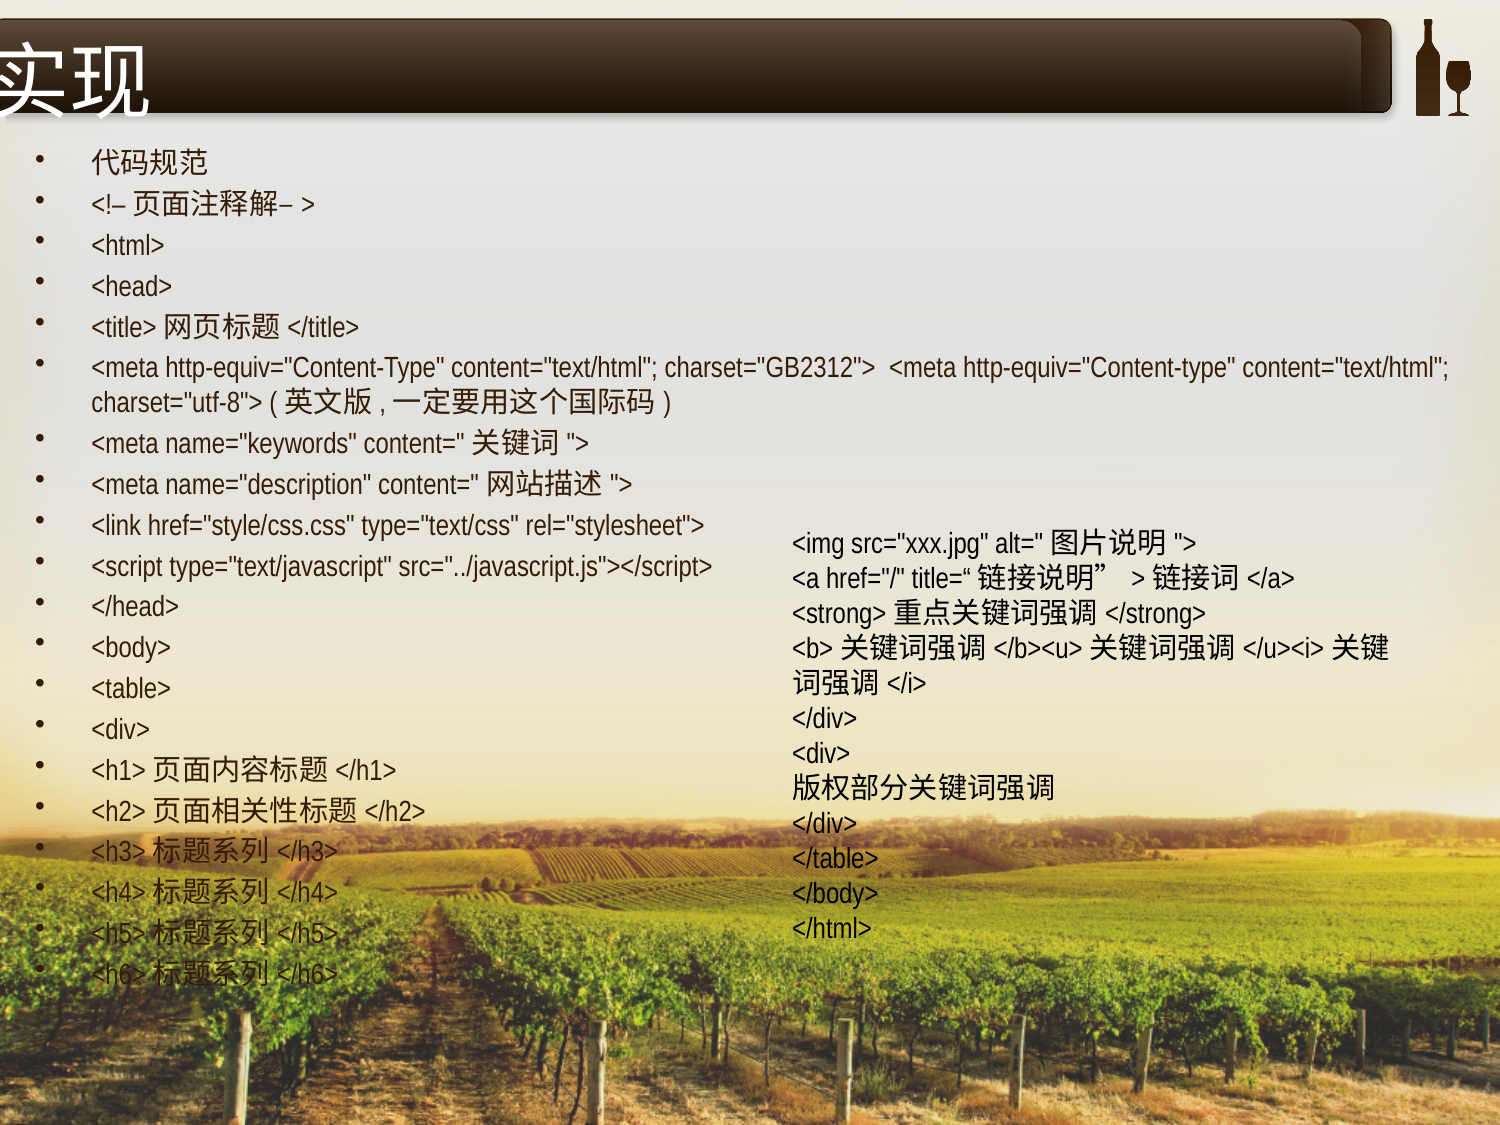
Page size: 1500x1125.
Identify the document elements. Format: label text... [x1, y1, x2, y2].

text_box <img src="xxx.jpg" alt="图片说明"> <a href="/" title=“链接说明”>链接词</a> <strong>重点关键词强调</strong> <b>关键词强调</b><u>关键词强调</u><i>关键词强调</i> </div> <div> 版权部分关键词强调 </div> </table> </body> </html> [777, 516, 1412, 952]
list 代码规范 <!–页面注释解–> <html> <head> <title>网页标题</title> <meta http-equiv="Content-Type" content="text/html"; charset="GB2312"> <meta http-equiv="Content-type" content="text/html"; charset="utf-8"> (英文版,一定要用这个国际码) <meta name="keywords" content="关键词"> <meta name="description" content="网站描述"> <link href="style/css.css" type="text/css" rel="stylesheet"> <script type="text/javascript" src="../javascript.js"></script> </head> <body> <table> <div> <h1>页面内容标题</h1> <h2>页面相关性标题</h2> <h3>标题系列</h3> <h4>标题系列</h4> <h5>标题系列</h5> <h6>标题系列</h6> [20, 137, 1480, 1036]
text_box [0, 16, 1404, 138]
